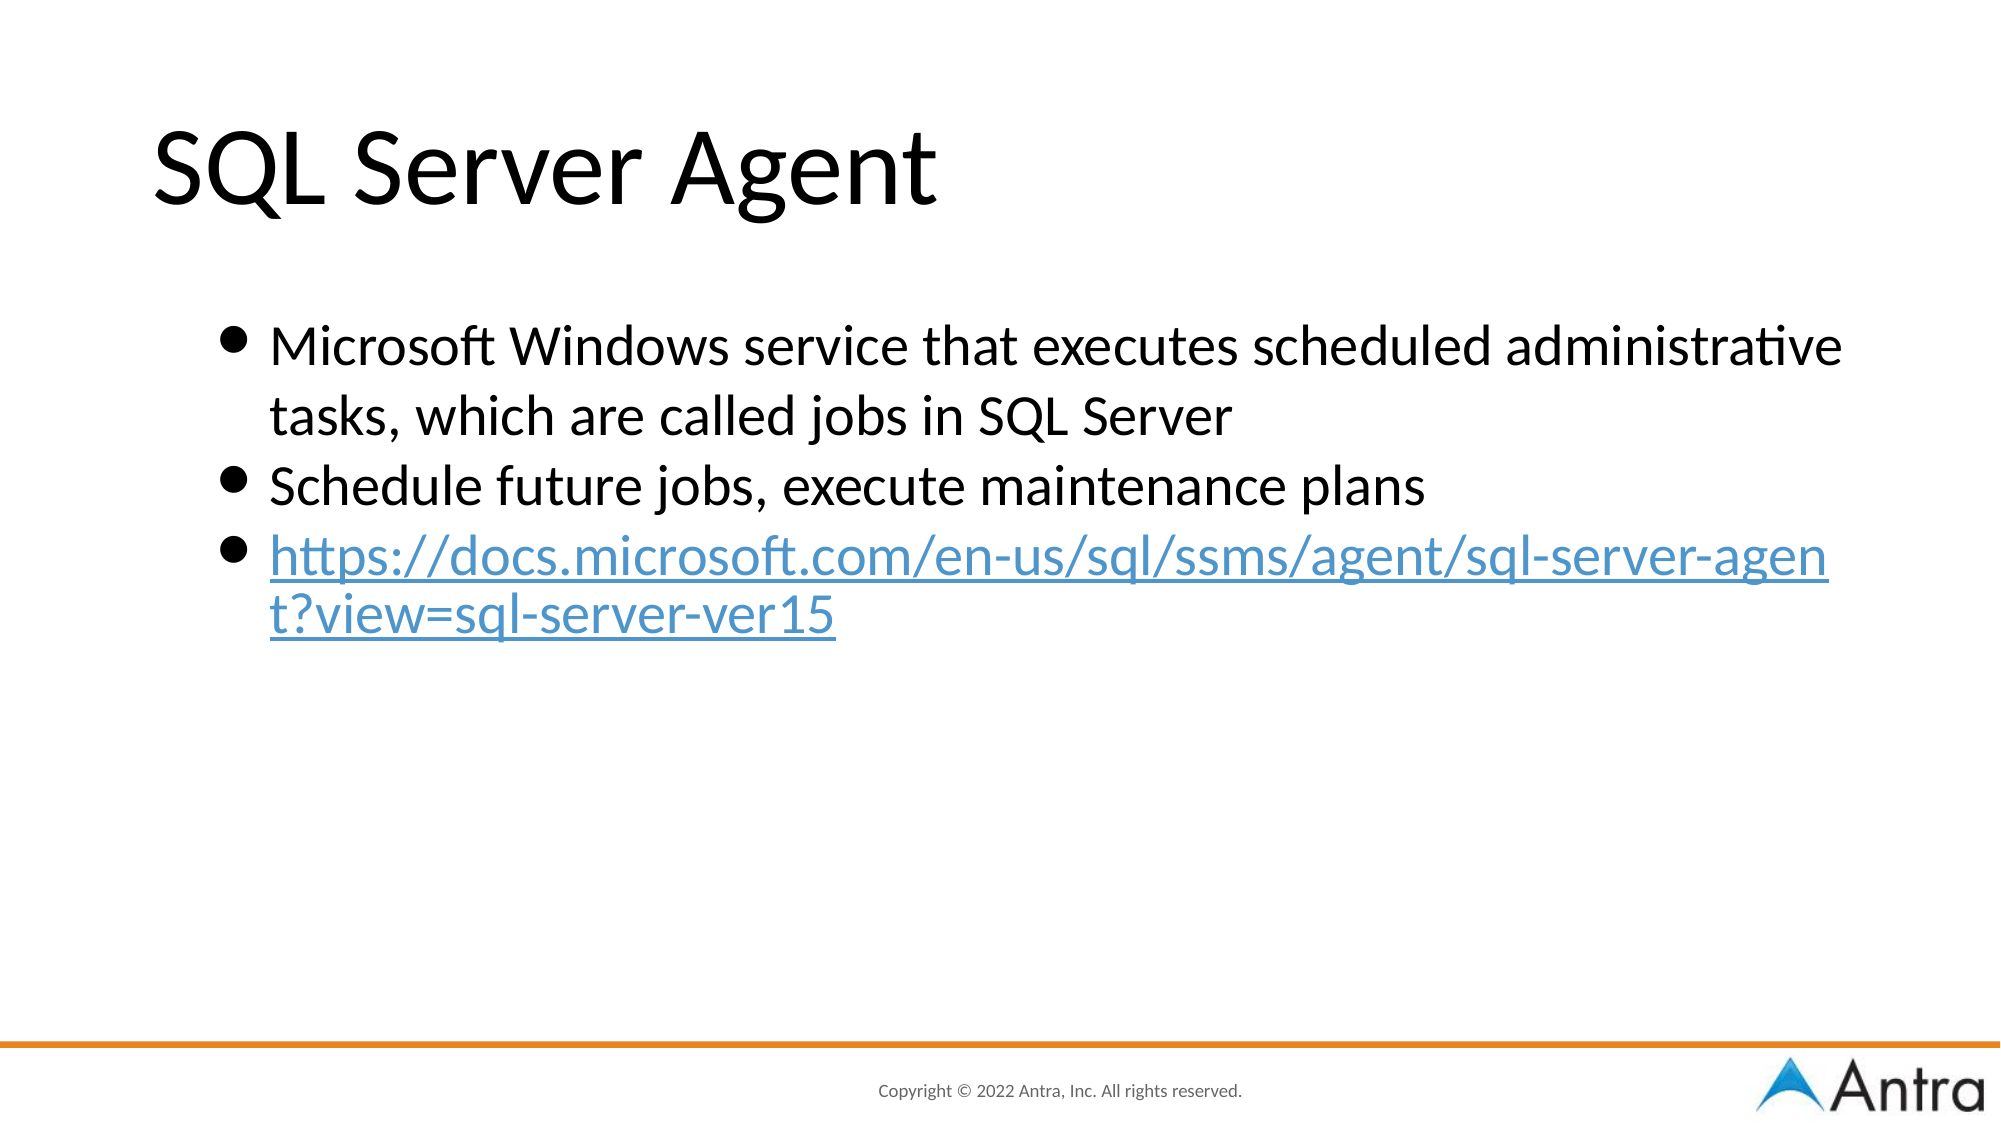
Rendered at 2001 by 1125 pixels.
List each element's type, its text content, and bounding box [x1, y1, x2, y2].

text_box SQL Server Agent [137, 59, 1863, 278]
picture [1745, 1048, 1994, 1122]
text_box Microsoft Windows service that executes scheduled administrative tasks, which are called jobs in SQL Server Schedule future jobs, execute maintenance plans https://docs.microsoft.com/en-us/sql/ssms/agent/sql-server-agent?view=sql-server-ver15 [183, 299, 1863, 1014]
